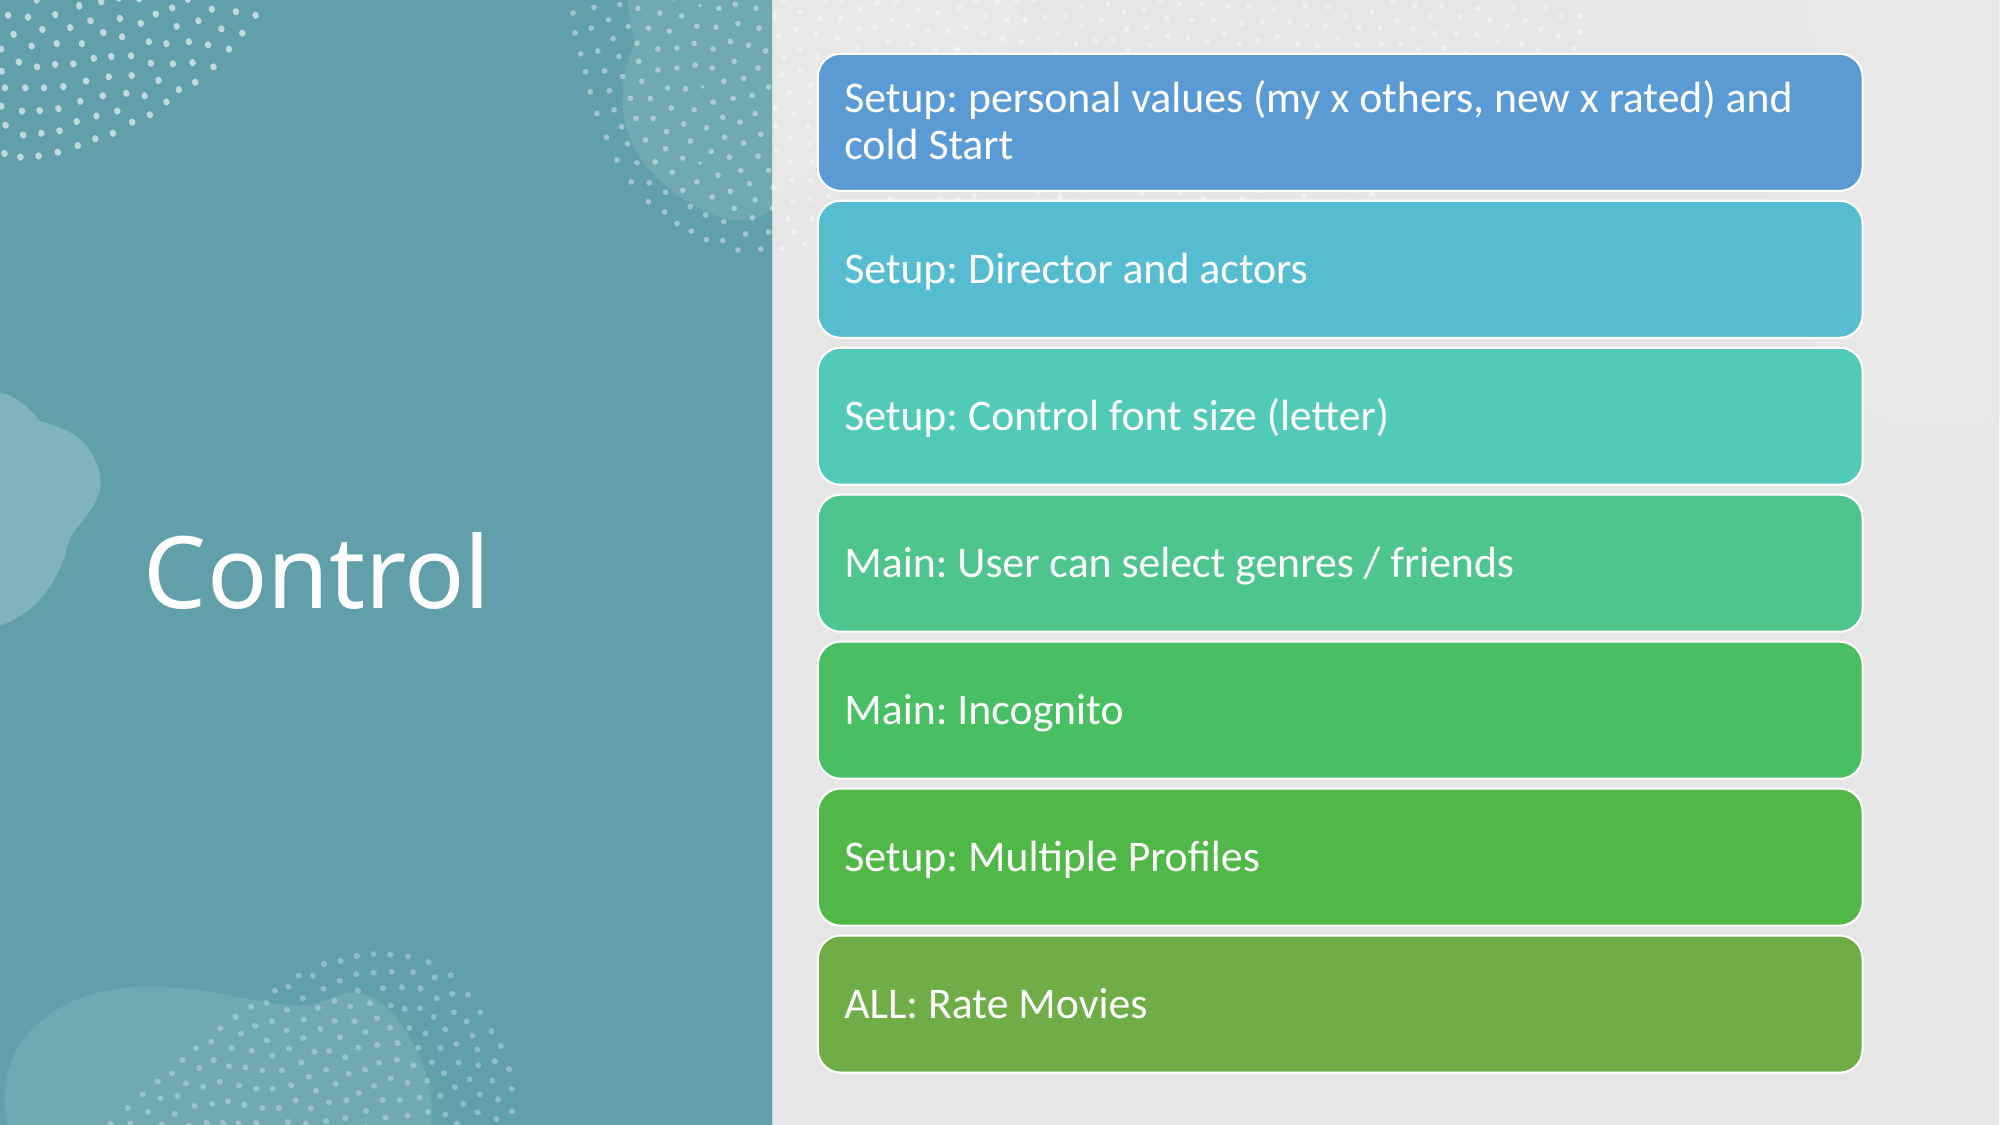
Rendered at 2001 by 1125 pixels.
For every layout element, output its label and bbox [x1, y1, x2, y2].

text_box [0, 0, 2000, 1125]
list [817, 37, 1863, 1089]
